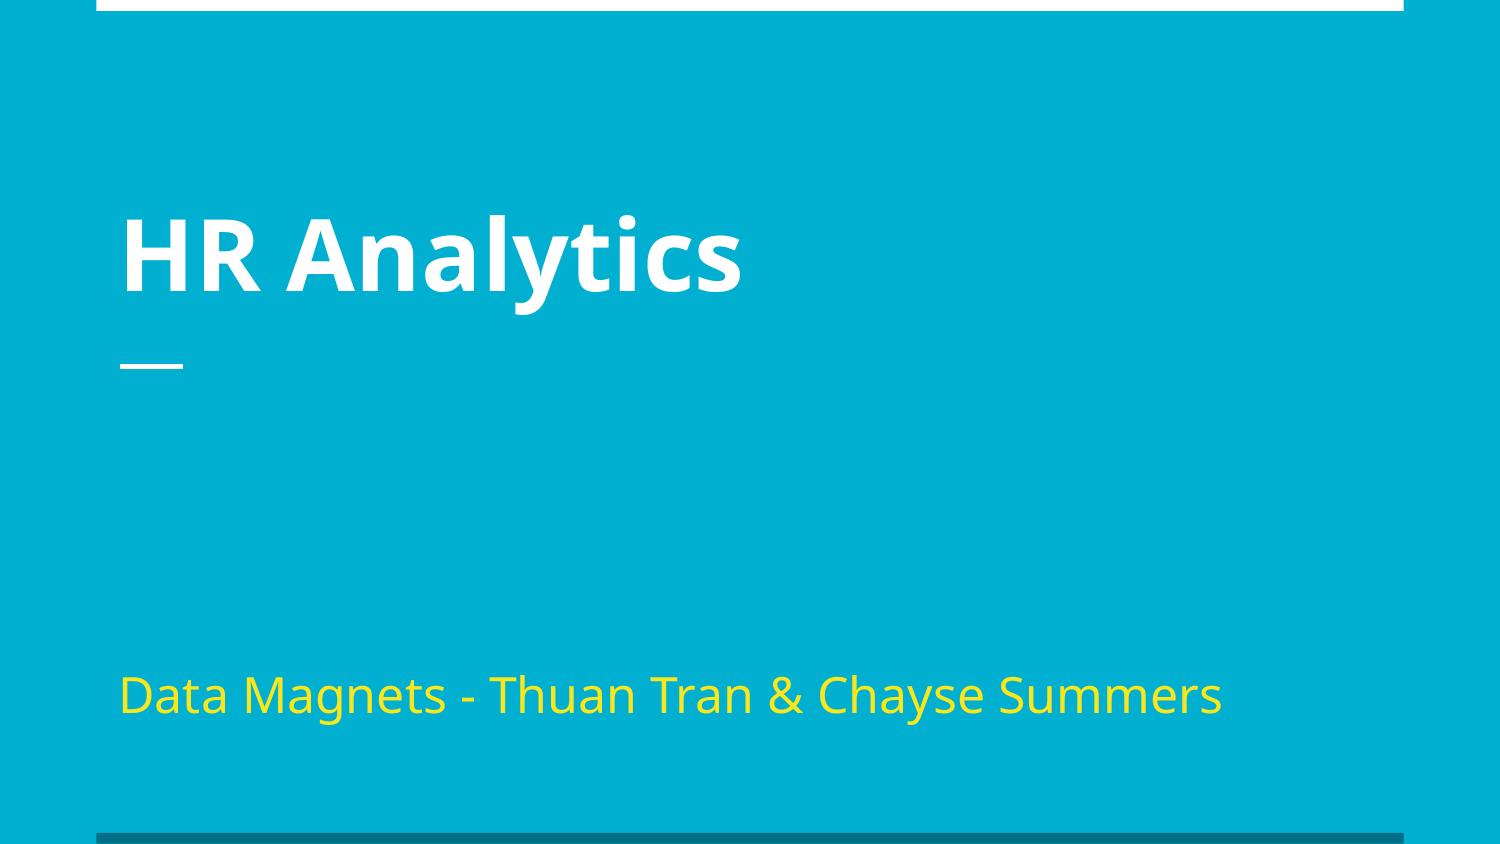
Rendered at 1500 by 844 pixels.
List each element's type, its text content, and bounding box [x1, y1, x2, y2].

subtitle Data Magnets - Thuan Tran & Chayse Summers [103, 529, 1399, 739]
title HR Analytics [103, 22, 1399, 327]
